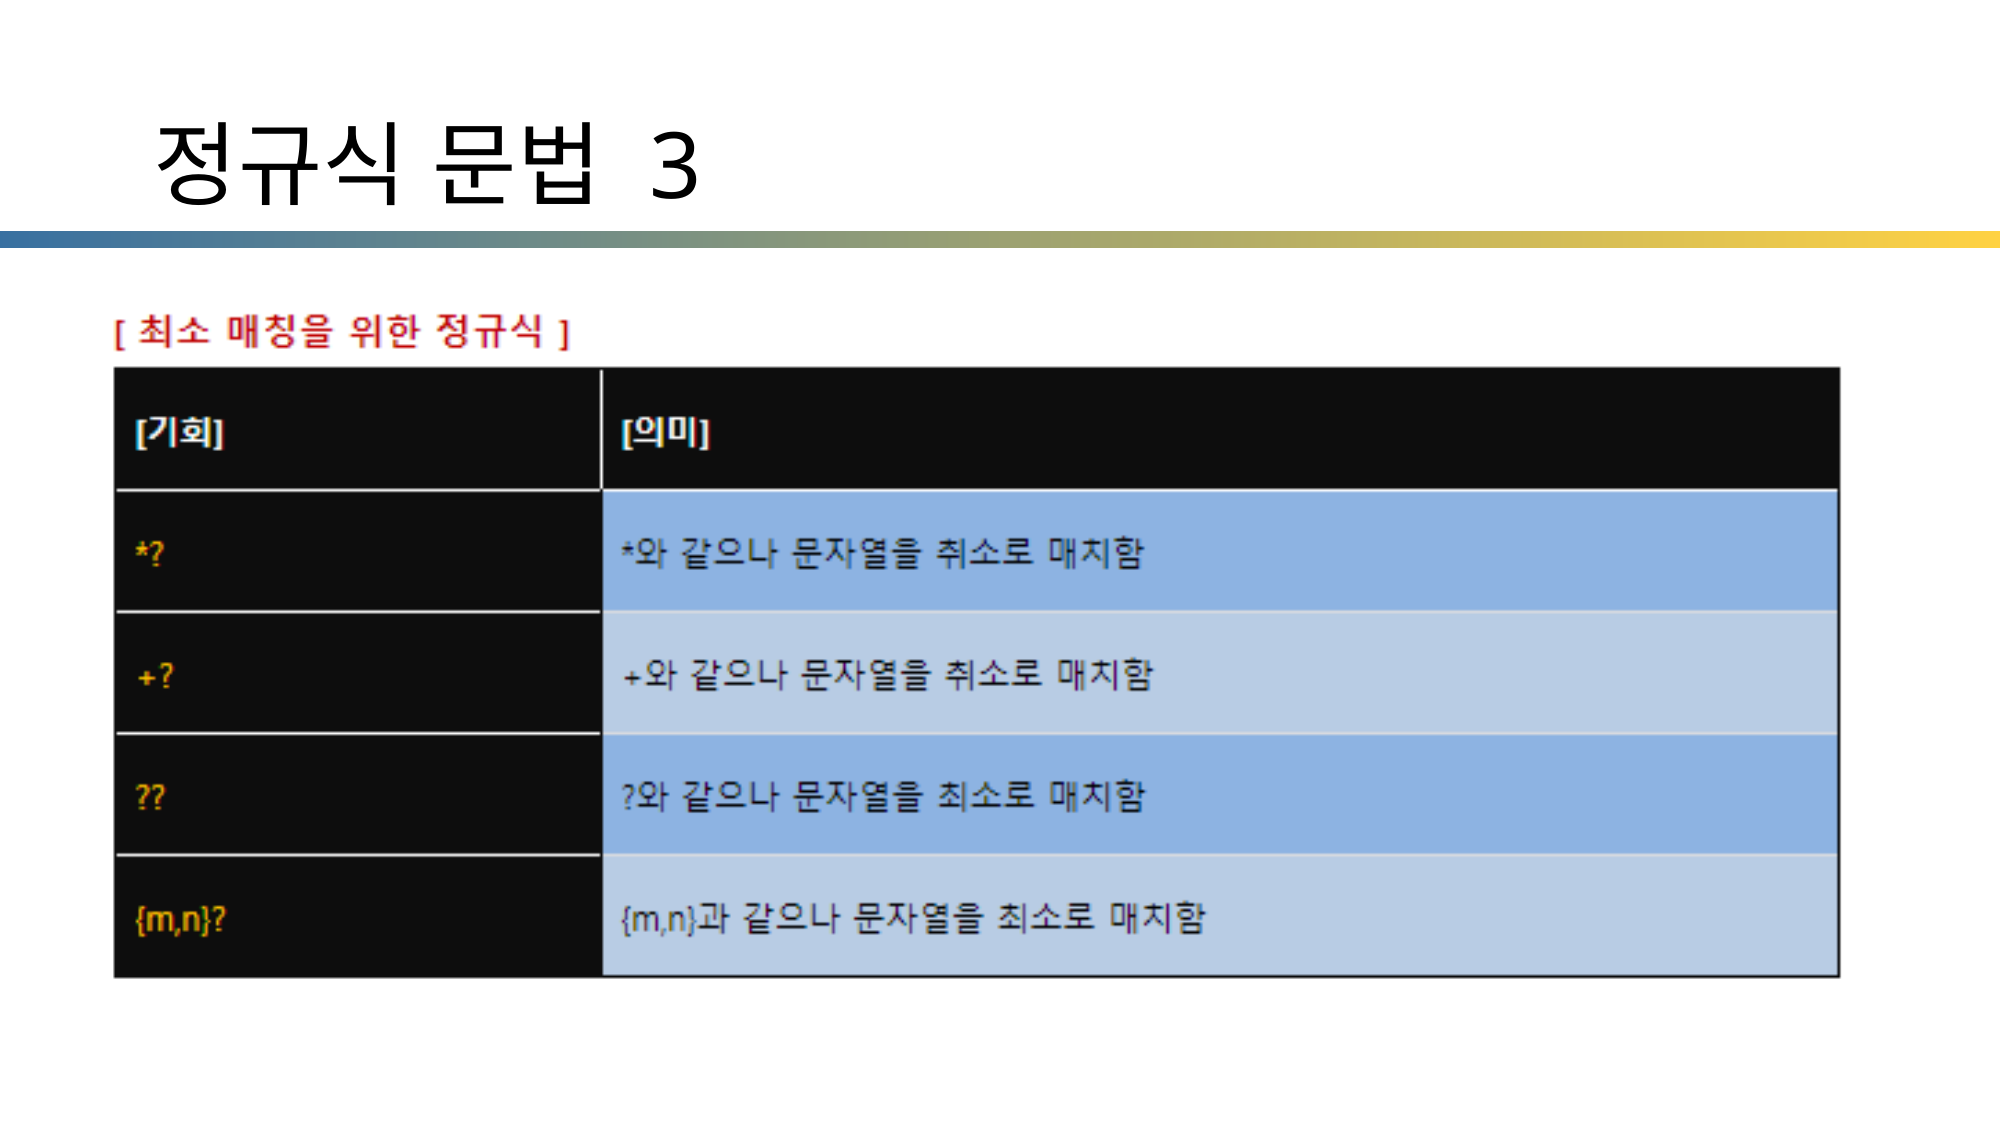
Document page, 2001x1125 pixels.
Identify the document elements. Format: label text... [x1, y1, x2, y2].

picture [101, 299, 1866, 1001]
title 정규식 문법 3 [138, 60, 1864, 278]
